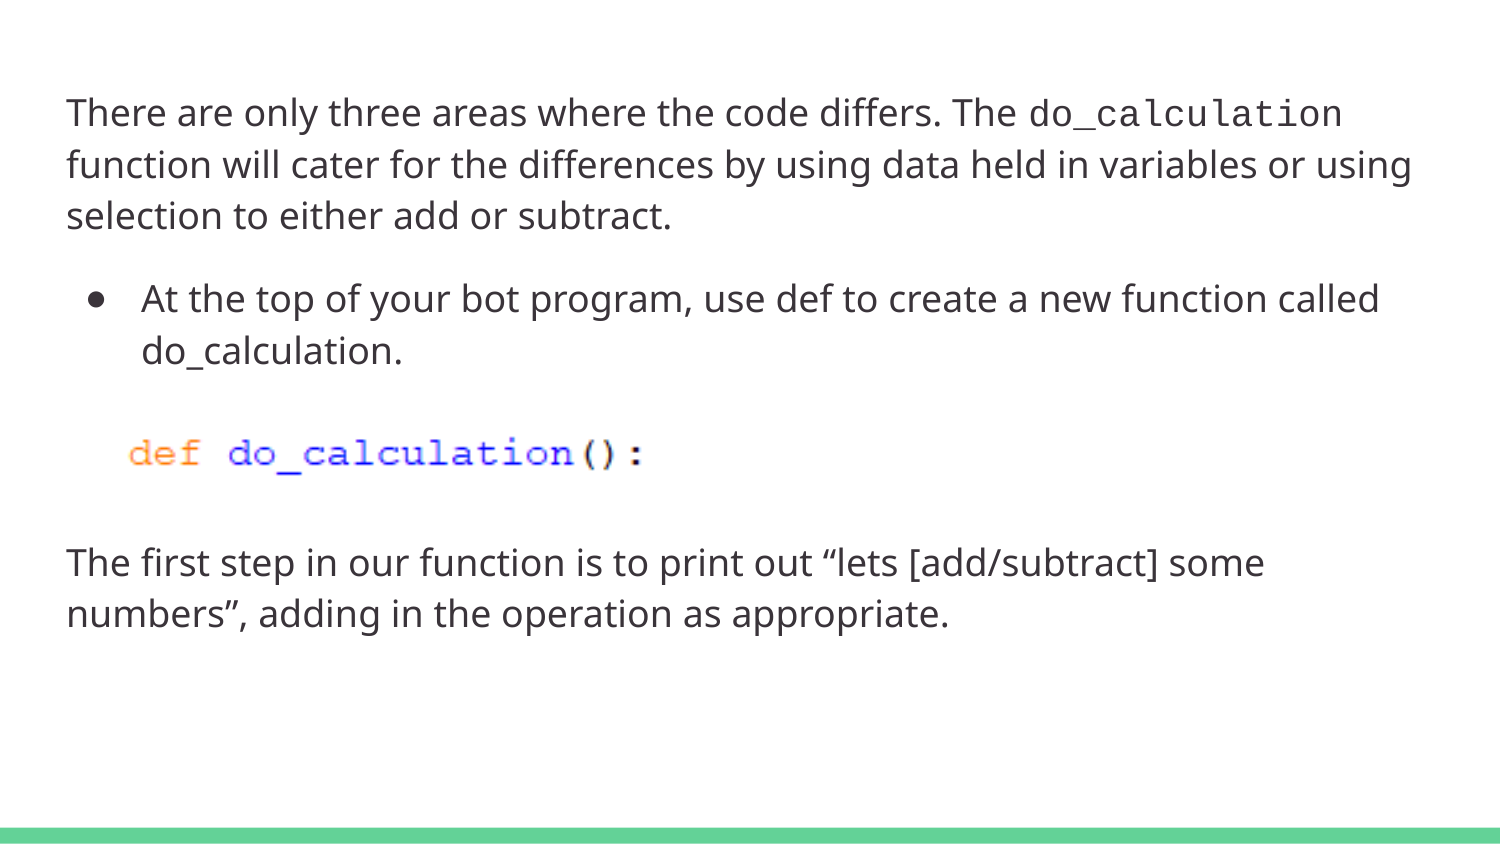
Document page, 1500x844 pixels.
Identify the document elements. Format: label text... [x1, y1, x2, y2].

picture [119, 423, 659, 489]
list There are only three areas where the code differs. The do_calculation function will cater for the differences by using data held in variables or using selection to either add or subtract. At the top of your bot program, use def to create a new function called do_calculation. The first step in our function is to print out “lets [add/subtract] some numbers”, adding in the operation as appropriate. [51, 67, 1449, 628]
